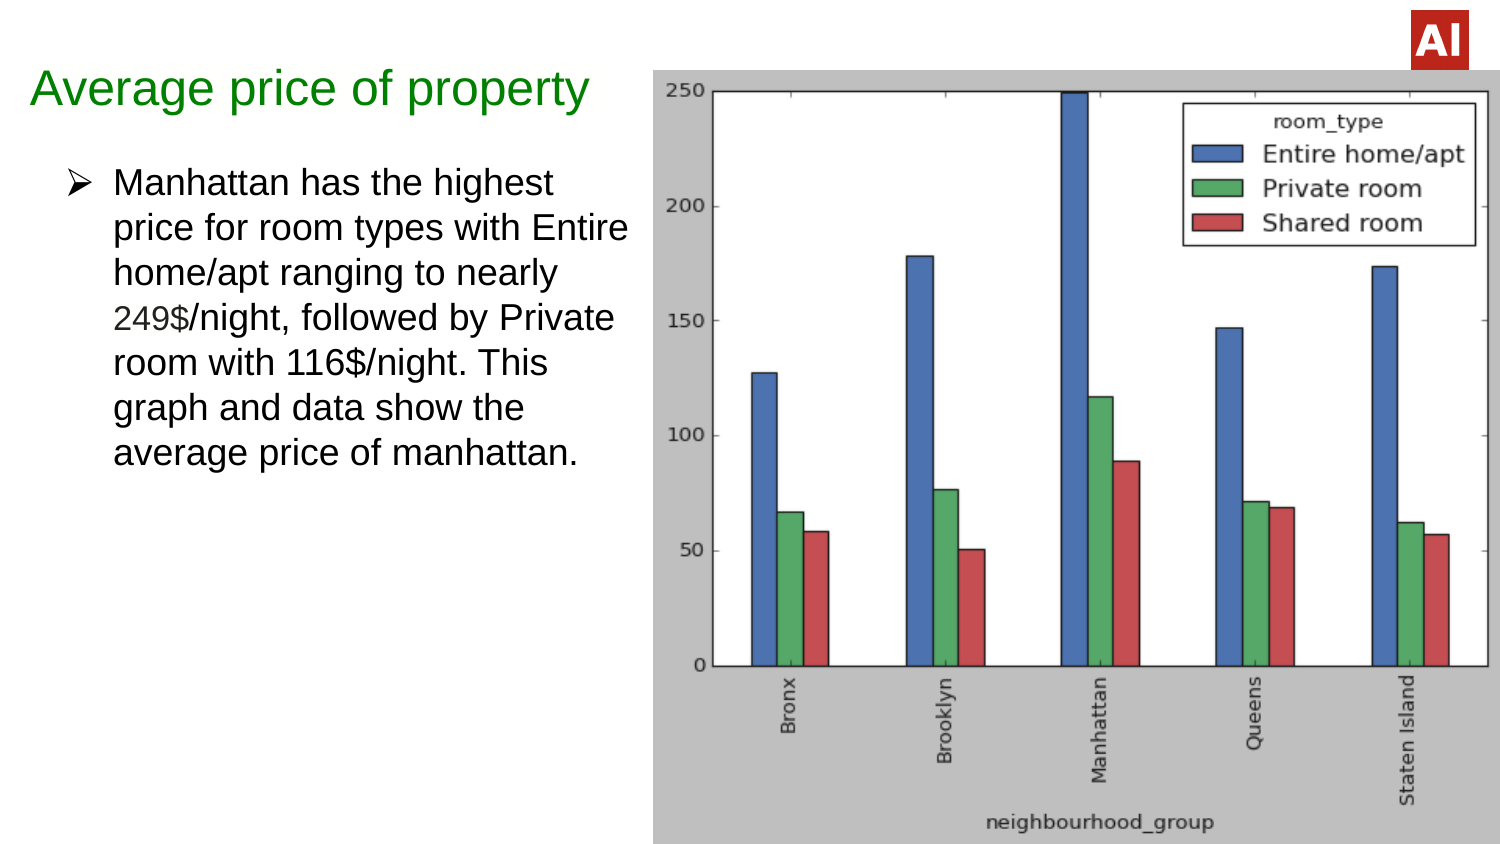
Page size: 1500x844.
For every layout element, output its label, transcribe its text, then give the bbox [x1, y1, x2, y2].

subtitle Manhattan has the highest price for room types with Entire home/apt ranging to nearly 249$/night, followed by Private room with 116$/night. This graph and data show the average price of manhattan. [51, 143, 647, 803]
title Average price of property [9, 14, 625, 131]
picture [652, 10, 1500, 844]
